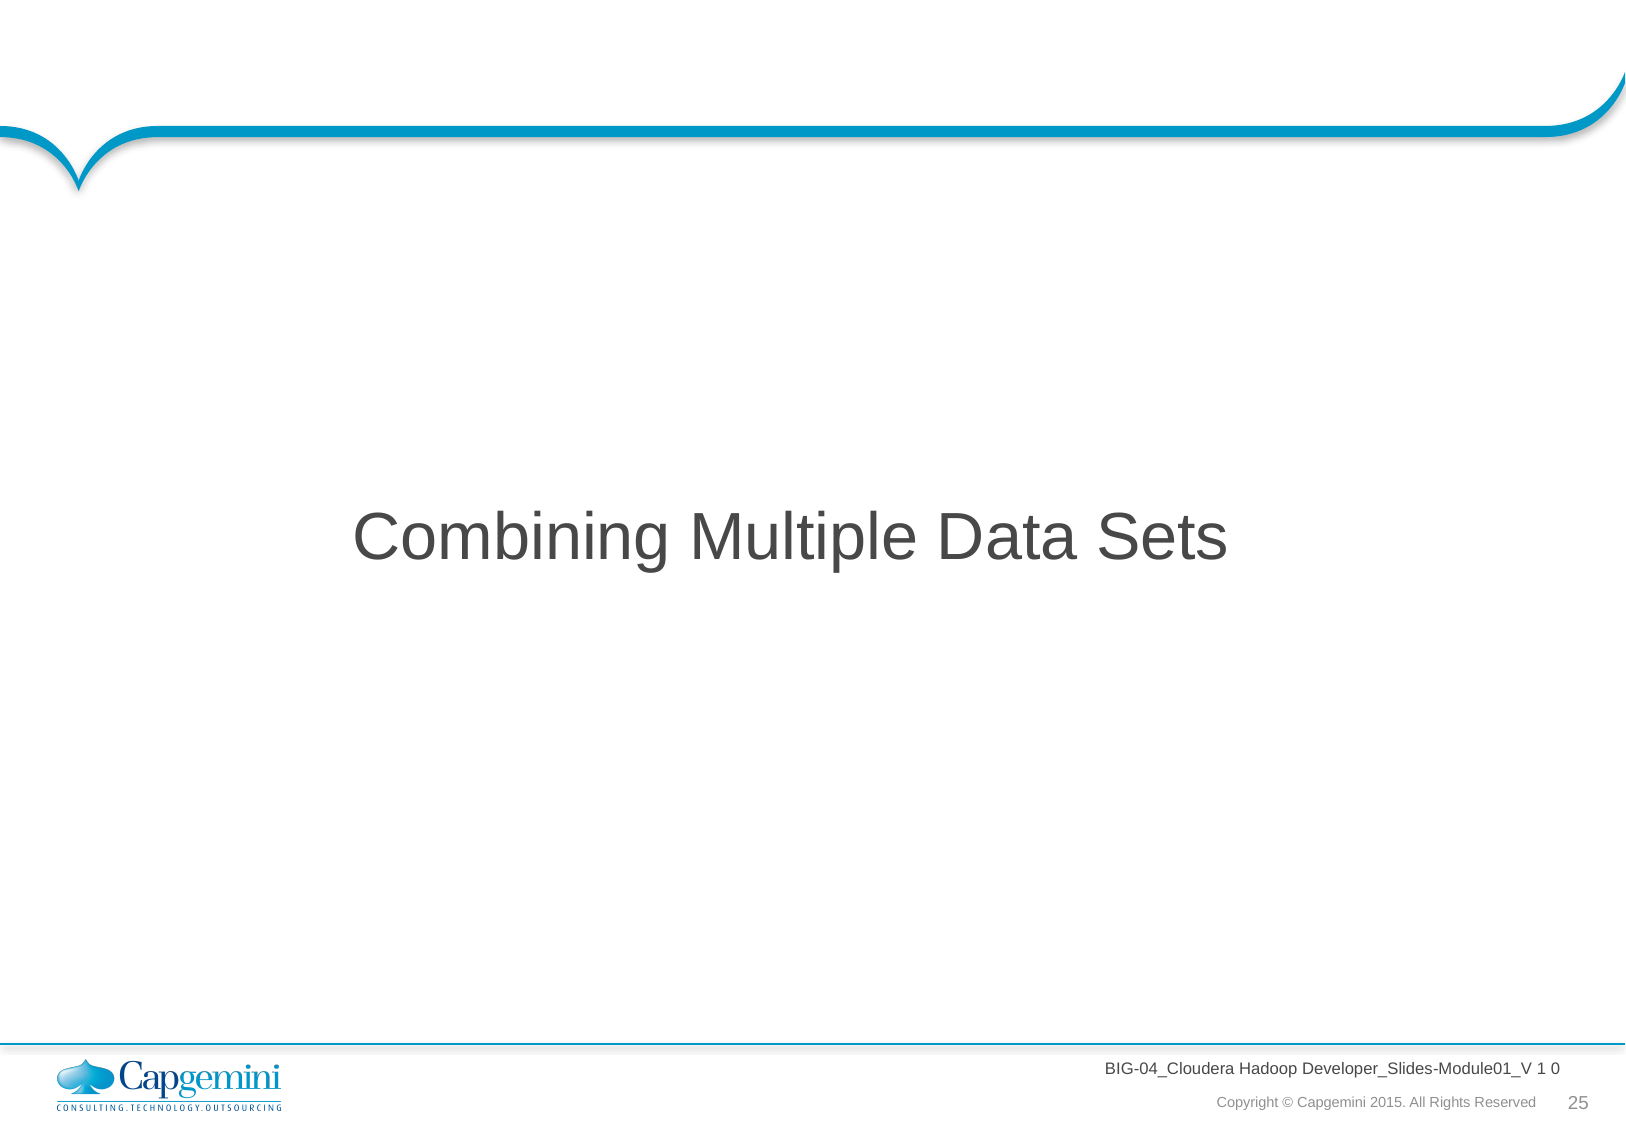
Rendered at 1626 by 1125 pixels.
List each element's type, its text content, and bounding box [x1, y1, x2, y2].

picture [57, 1059, 281, 1111]
list Combining Multiple Data Sets [37, 487, 1551, 600]
